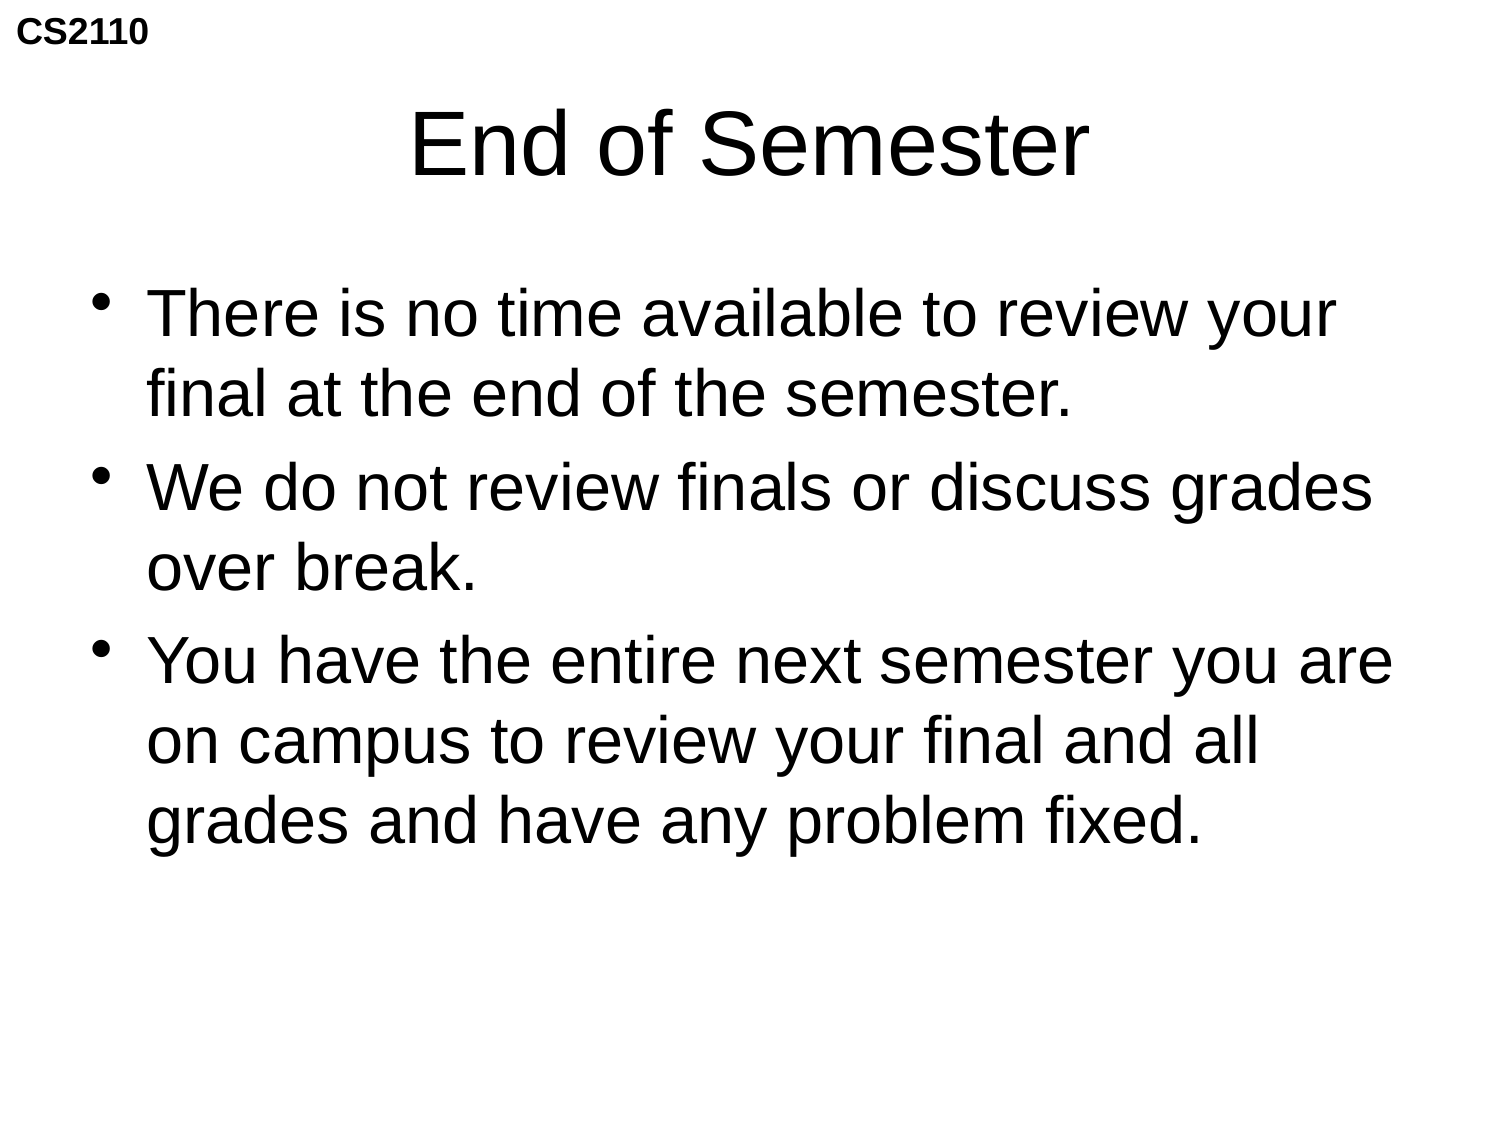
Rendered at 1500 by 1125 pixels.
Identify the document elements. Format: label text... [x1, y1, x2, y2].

title End of Semester [75, 45, 1425, 233]
list There is no time available to review your final at the end of the semester. We do not review finals or discuss grades over break. You have the entire next semester you are on campus to review your final and all grades and have any problem fixed. [75, 262, 1425, 1100]
